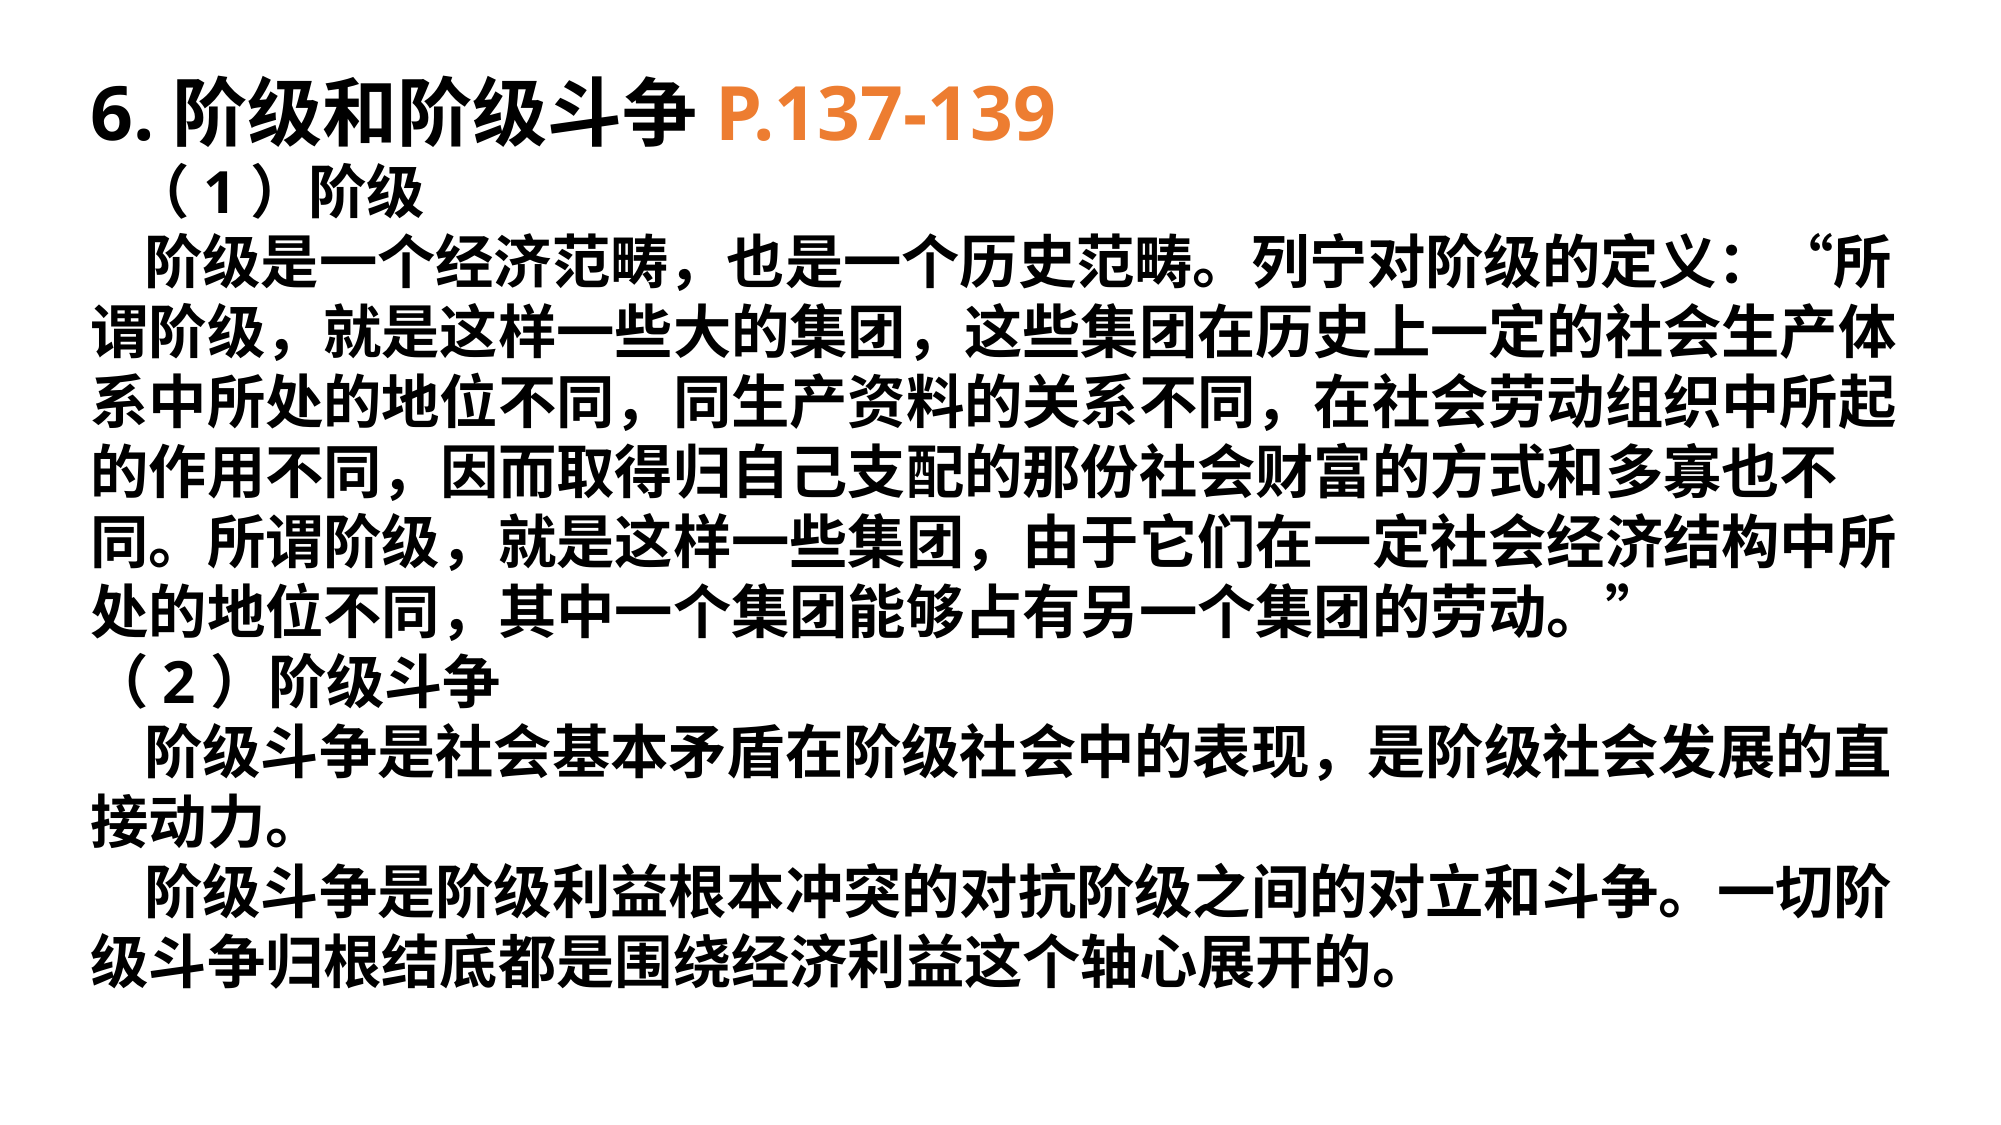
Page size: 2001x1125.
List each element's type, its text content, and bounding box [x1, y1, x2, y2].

text_box 6.阶级和阶级斗争P.137-139 （1）阶级 阶级是一个经济范畴，也是一个历史范畴。列宁对阶级的定义：“所谓阶级，就是这样一些大的集团，这些集团在历史上一定的社会生产体系中所处的地位不同，同生产资料的关系不同，在社会劳动组织中所起的作用不同，因而取得归自己支配的那份社会财富的方式和多寡也不同。所谓阶级，就是这样一些集团，由于它们在一定社会经济结构中所处的地位不同，其中一个集团能够占有另一个集团的劳动。” （2）阶级斗争 阶级斗争是社会基本矛盾在阶级社会中的表现，是阶级社会发展的直接动力。 阶级斗争是阶级利益根本冲突的对抗阶级之间的对立和斗争。一切阶级斗争归根结底都是围绕经济利益这个轴心展开的。 [75, 57, 1925, 1003]
